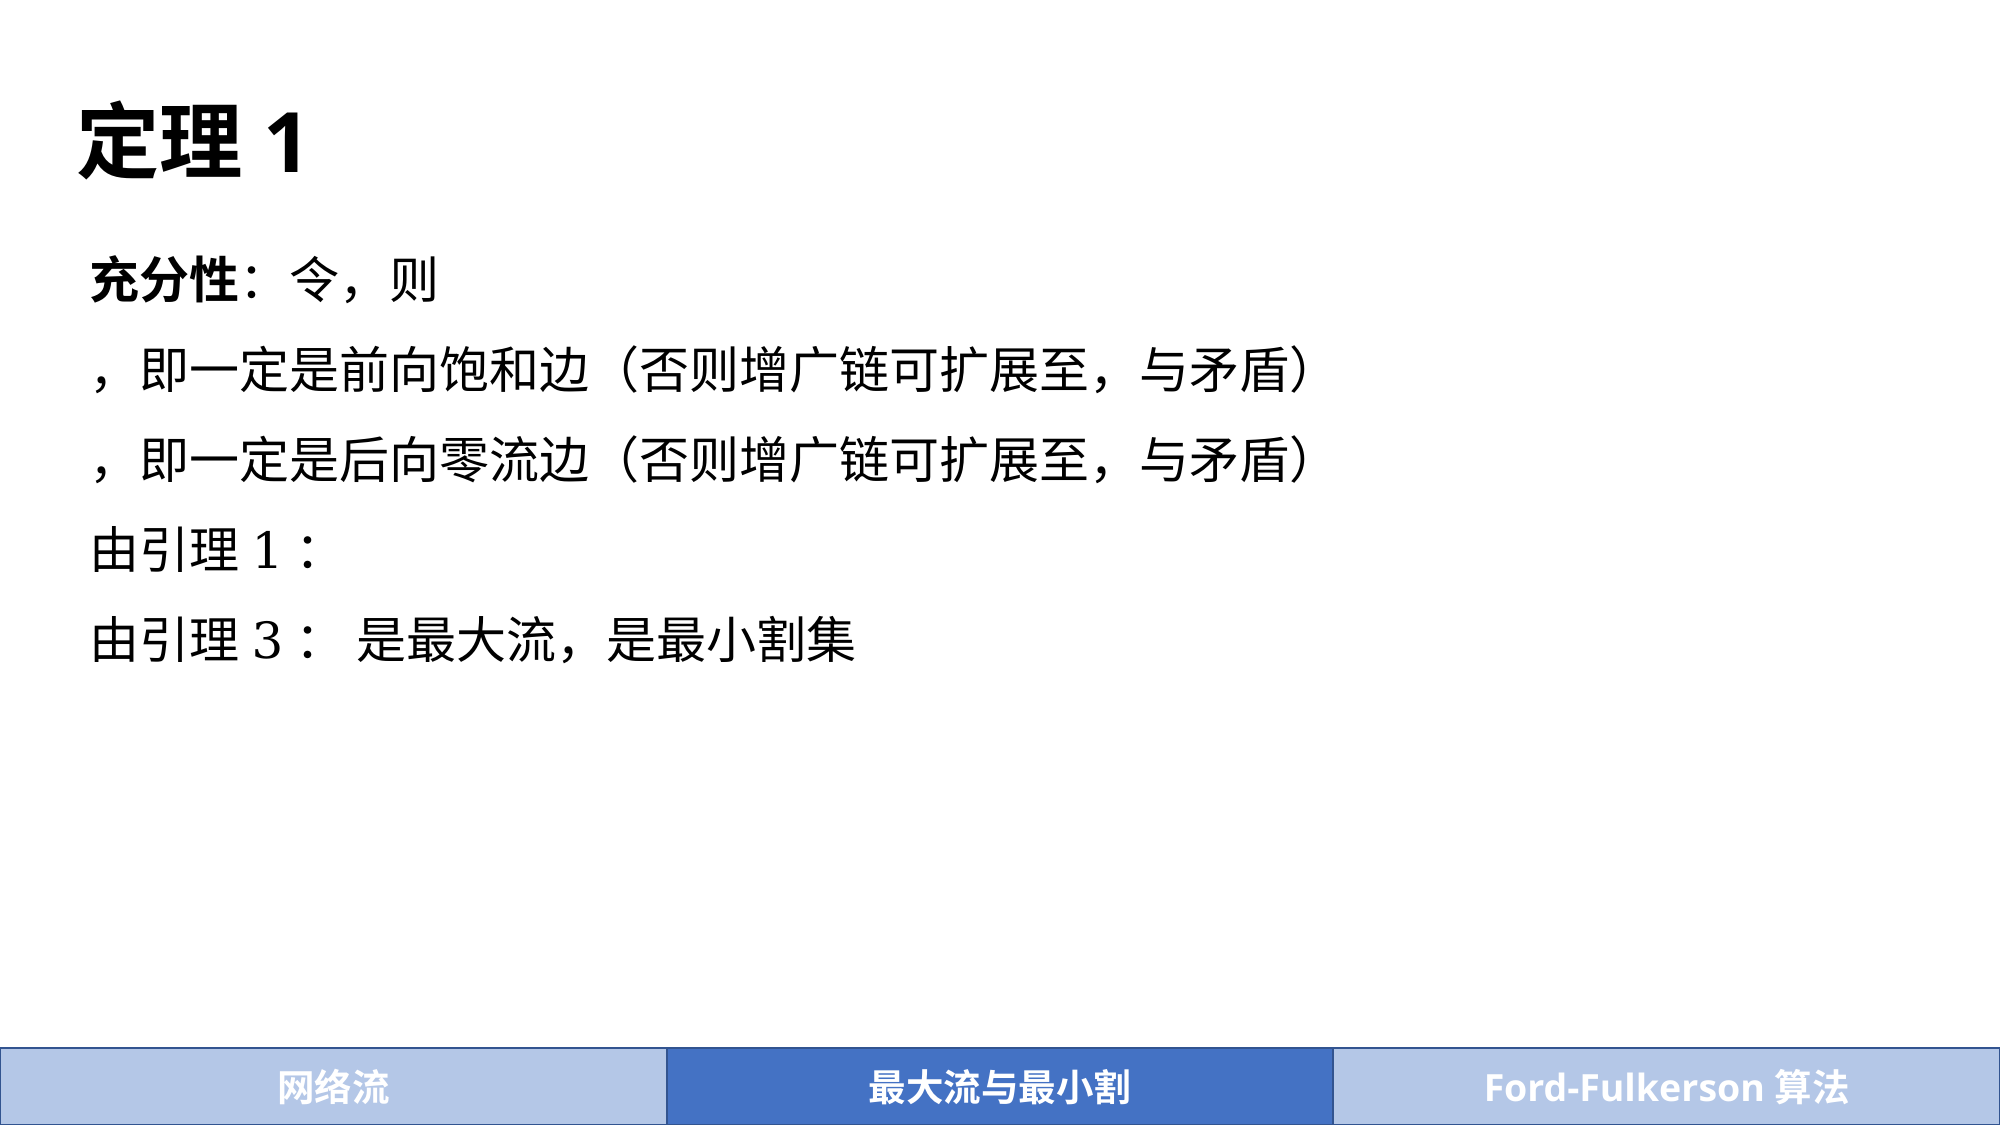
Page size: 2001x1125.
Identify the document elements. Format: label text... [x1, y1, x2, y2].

text_box 最大流与最小割 [666, 1047, 1332, 1125]
text_box 网络流 [0, 1047, 666, 1125]
title 定理1 [61, 81, 1787, 210]
text_box Ford-Fulkerson算法 [1332, 1047, 2000, 1125]
